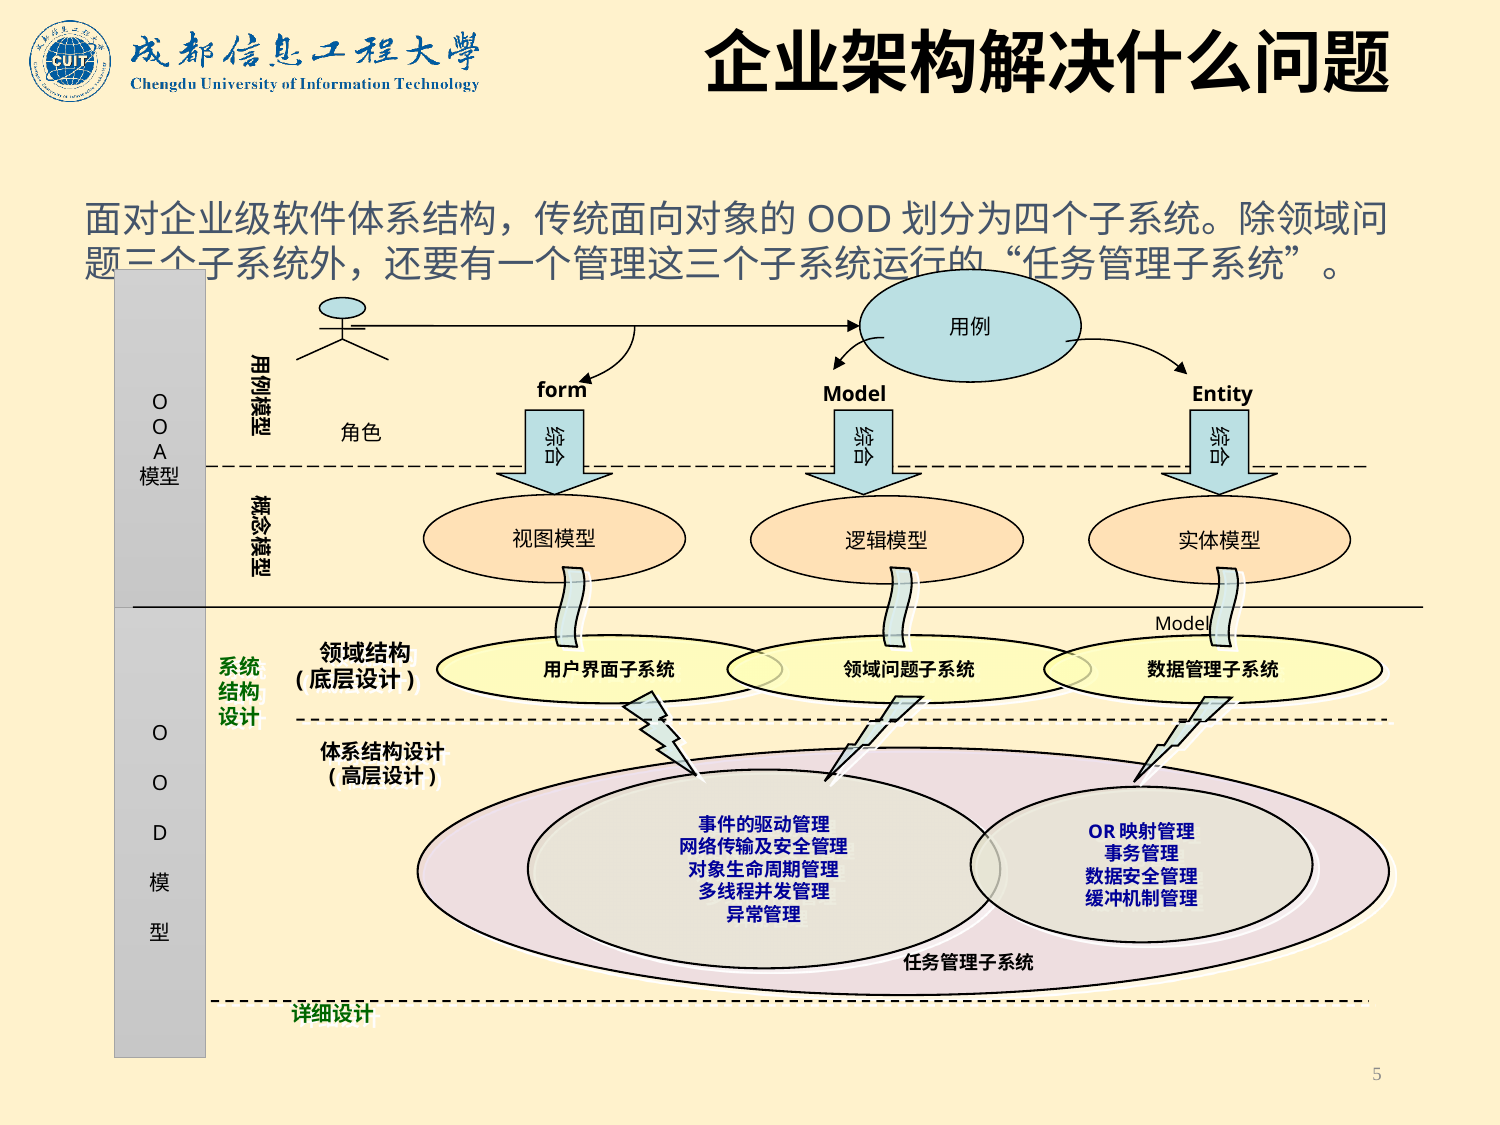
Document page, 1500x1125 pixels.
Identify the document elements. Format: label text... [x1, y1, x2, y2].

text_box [78, 269, 1424, 1058]
text_box 面对企业级软件体系结构，传统面向对象的OOD划分为四个子系统。除领域问题三个子系统外，还要有一个管理这三个子系统运行的“任务管理子系统”。 [70, 187, 1429, 293]
slide_number 5 [1059, 1058, 1397, 1103]
title 企业架构解决什么问题 [112, 20, 1406, 110]
picture [29, 20, 112, 102]
